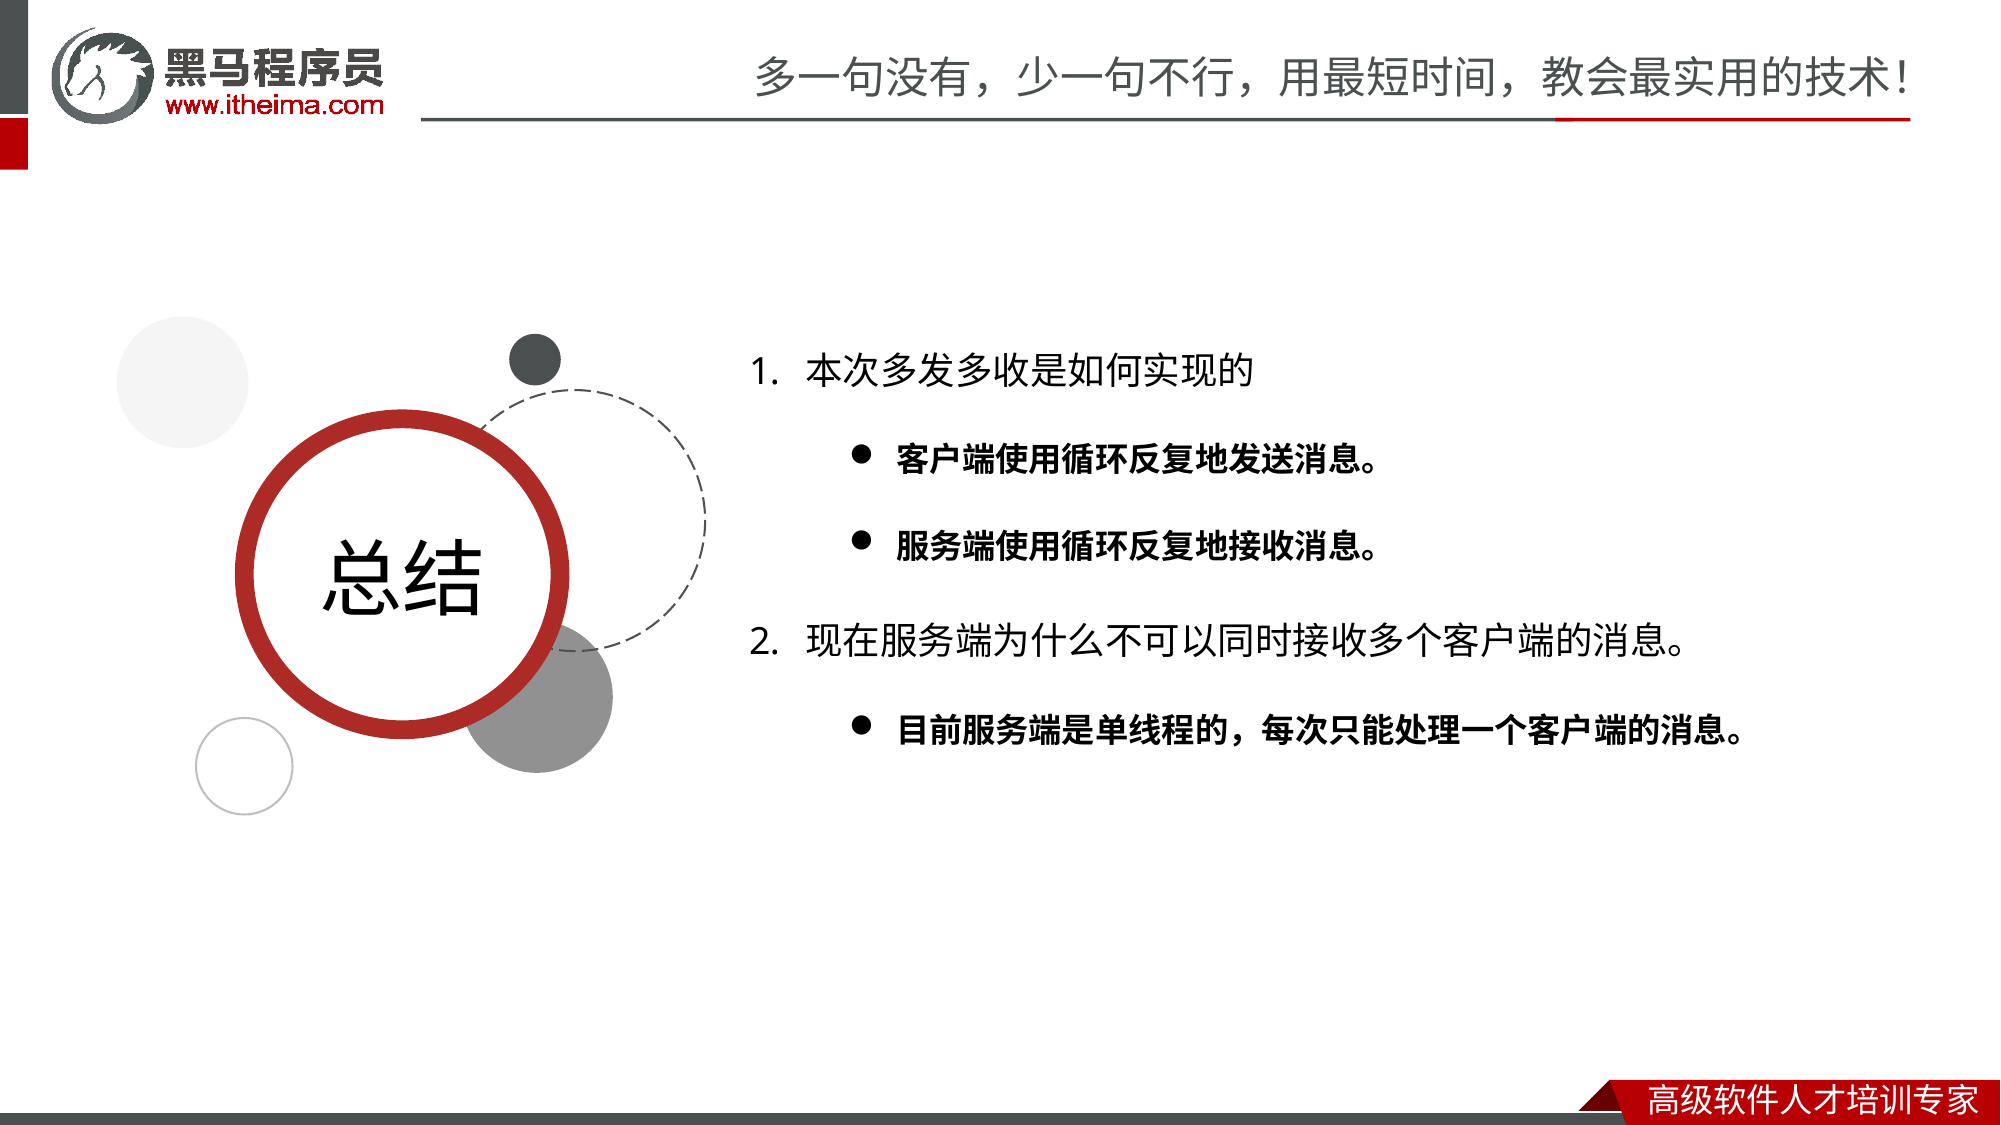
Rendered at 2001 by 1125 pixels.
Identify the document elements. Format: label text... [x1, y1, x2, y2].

list 本次多发多收是如何实现的 客户端使用循环反复地发送消息。 服务端使用循环反复地接收消息。 现在服务端为什么不可以同时接收多个客户端的消息。 目前服务端是单线程的，每次只能处理一个客户端的消息。 [734, 155, 2000, 896]
picture [50, 26, 384, 125]
